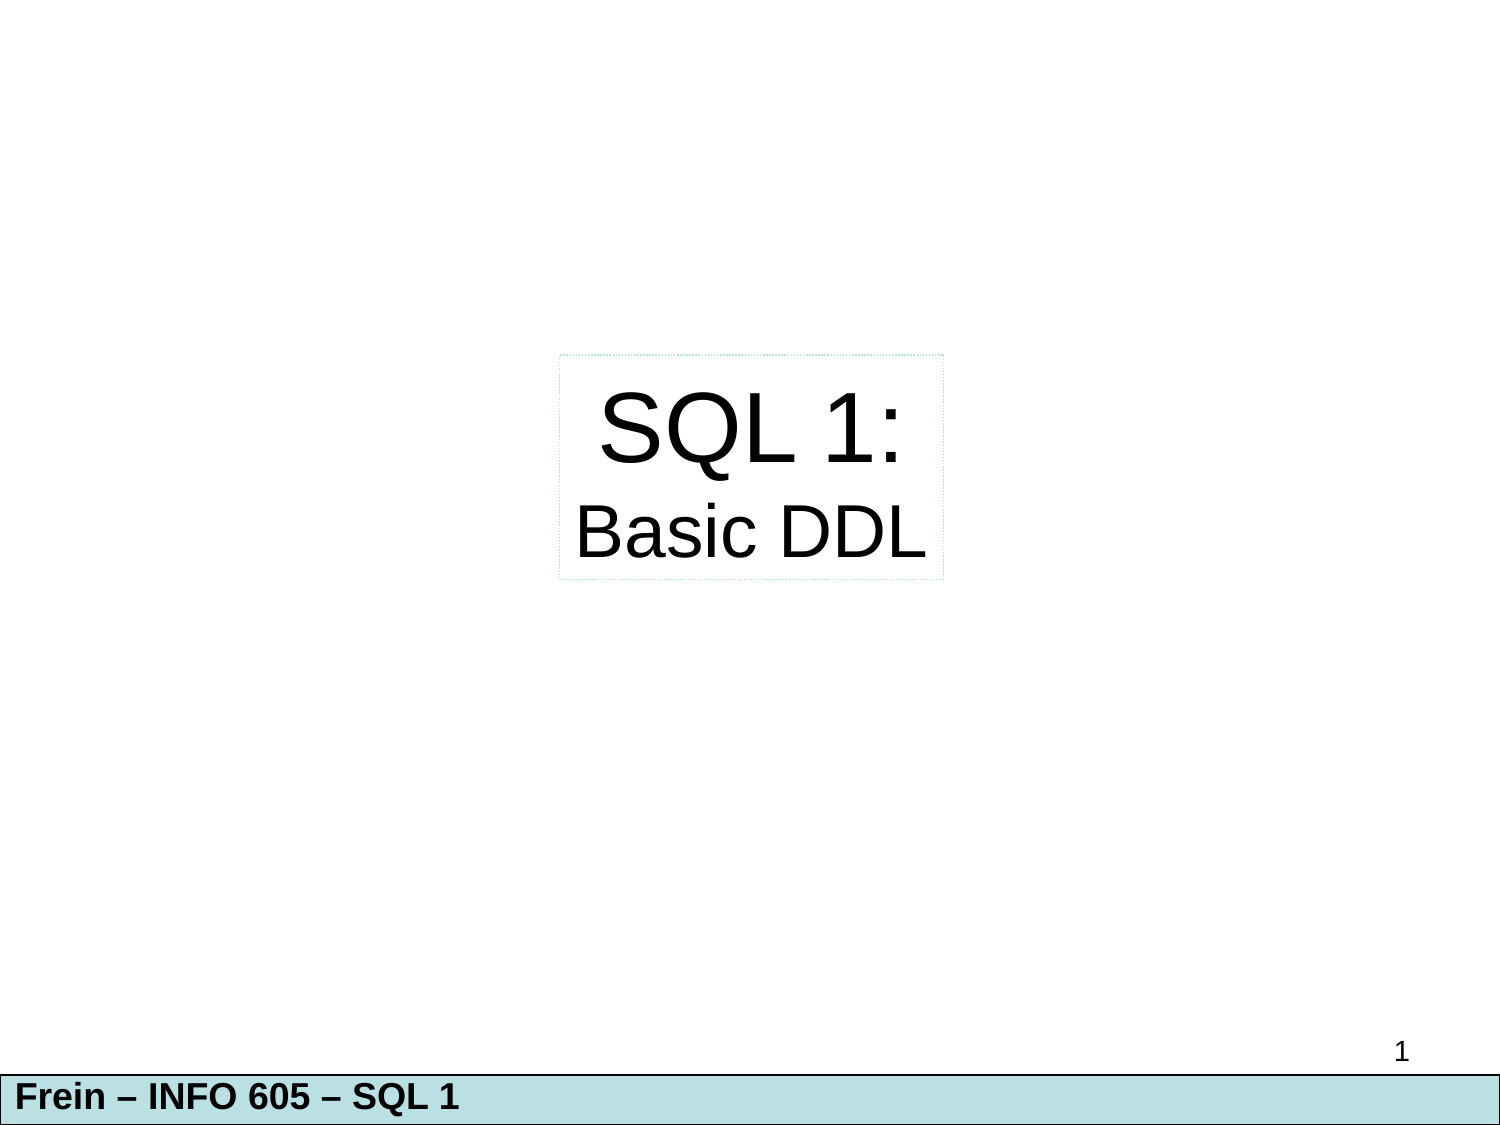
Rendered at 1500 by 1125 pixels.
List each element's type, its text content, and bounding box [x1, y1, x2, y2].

slide_number 1 [1074, 1024, 1425, 1074]
text_box [1250, 1074, 1500, 1125]
text_box SQL 1: Basic DDL [559, 354, 944, 580]
text_box Frein – INFO 605 – SQL 1 [0, 1064, 1250, 1125]
